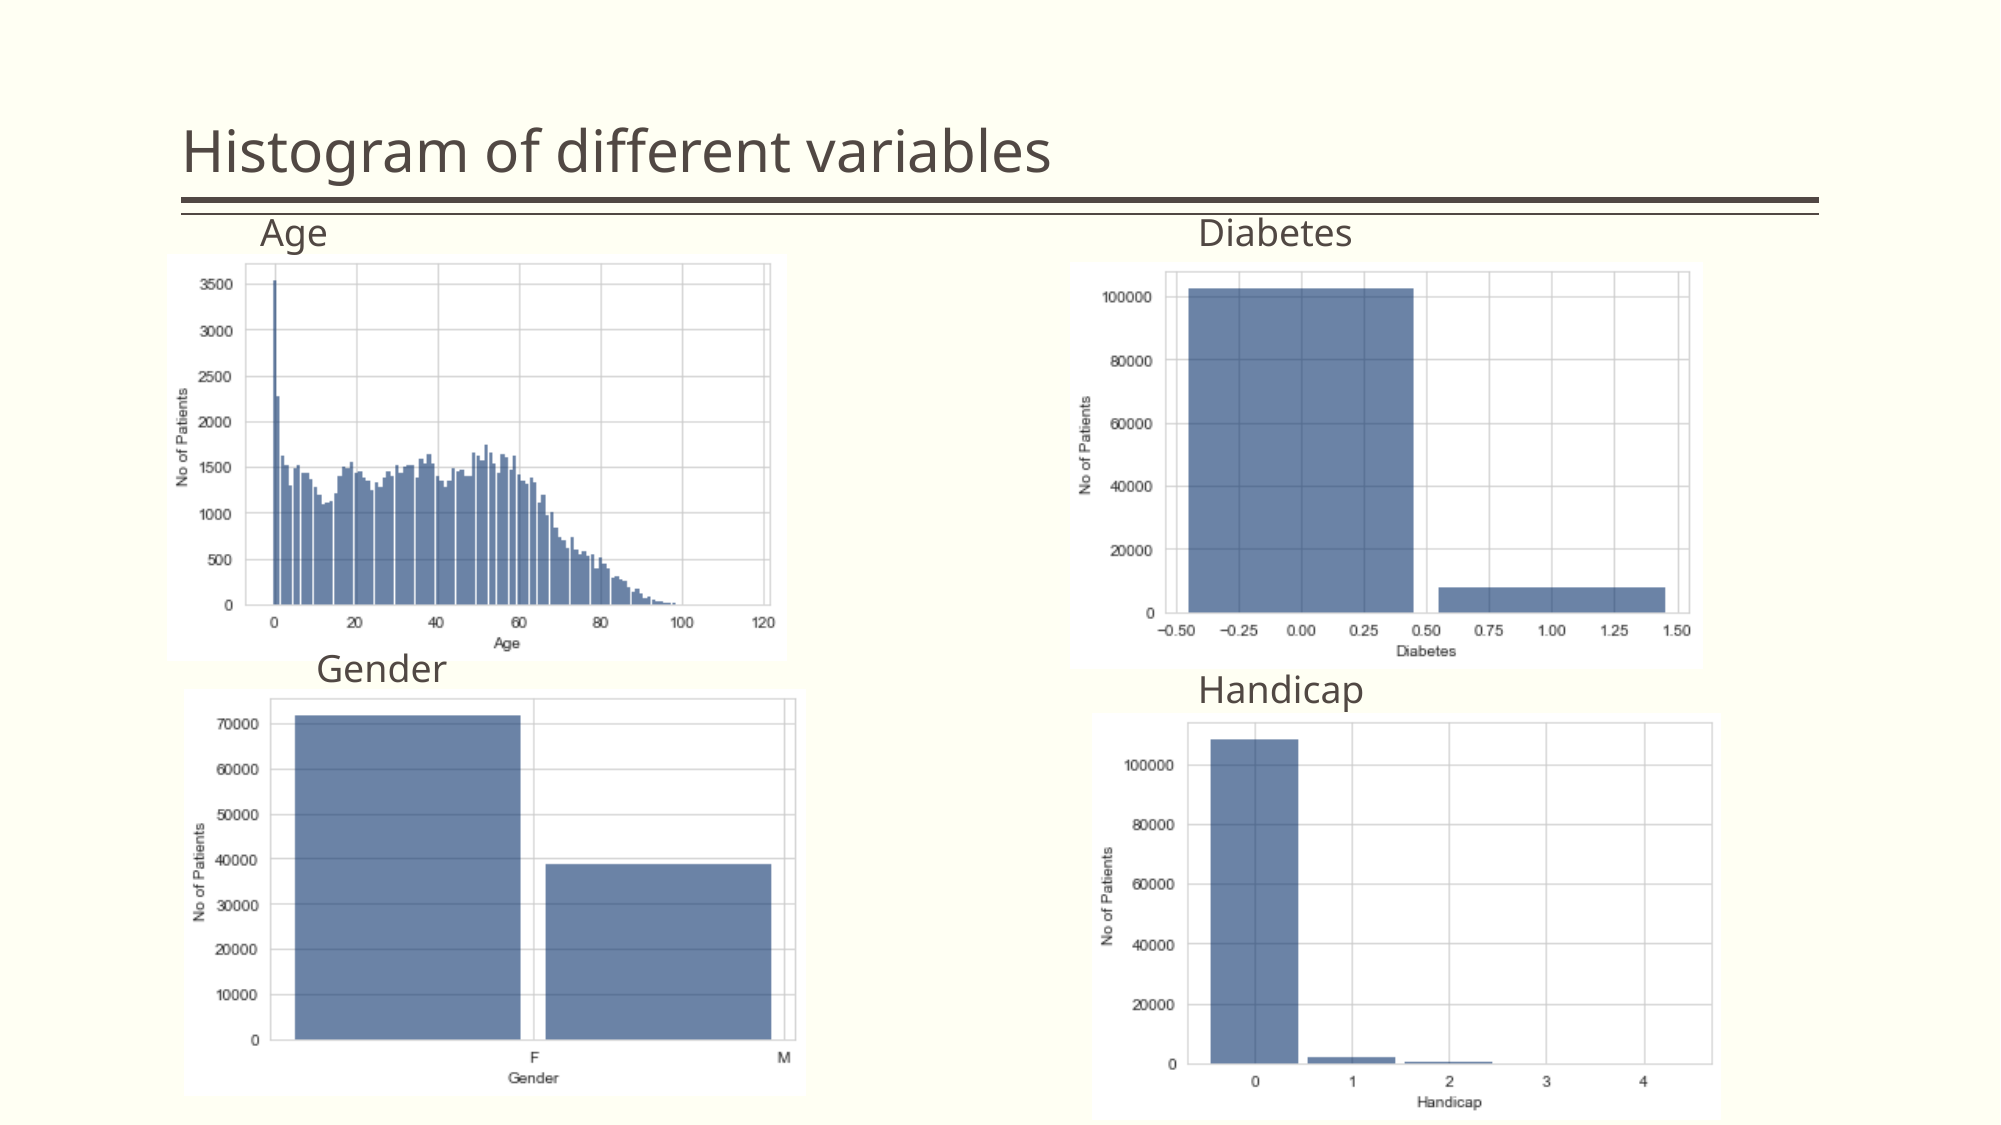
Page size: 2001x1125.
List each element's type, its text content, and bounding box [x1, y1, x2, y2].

picture [1069, 262, 1703, 669]
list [167, 254, 787, 661]
text_box Diabetes [1183, 201, 1501, 260]
text_box Gender [301, 669, 619, 687]
picture [184, 689, 806, 1096]
text_box Handicap [1183, 678, 1501, 711]
title Histogram of different variables [181, 12, 1819, 193]
picture [1092, 713, 1721, 1120]
text_box Age [245, 201, 563, 252]
